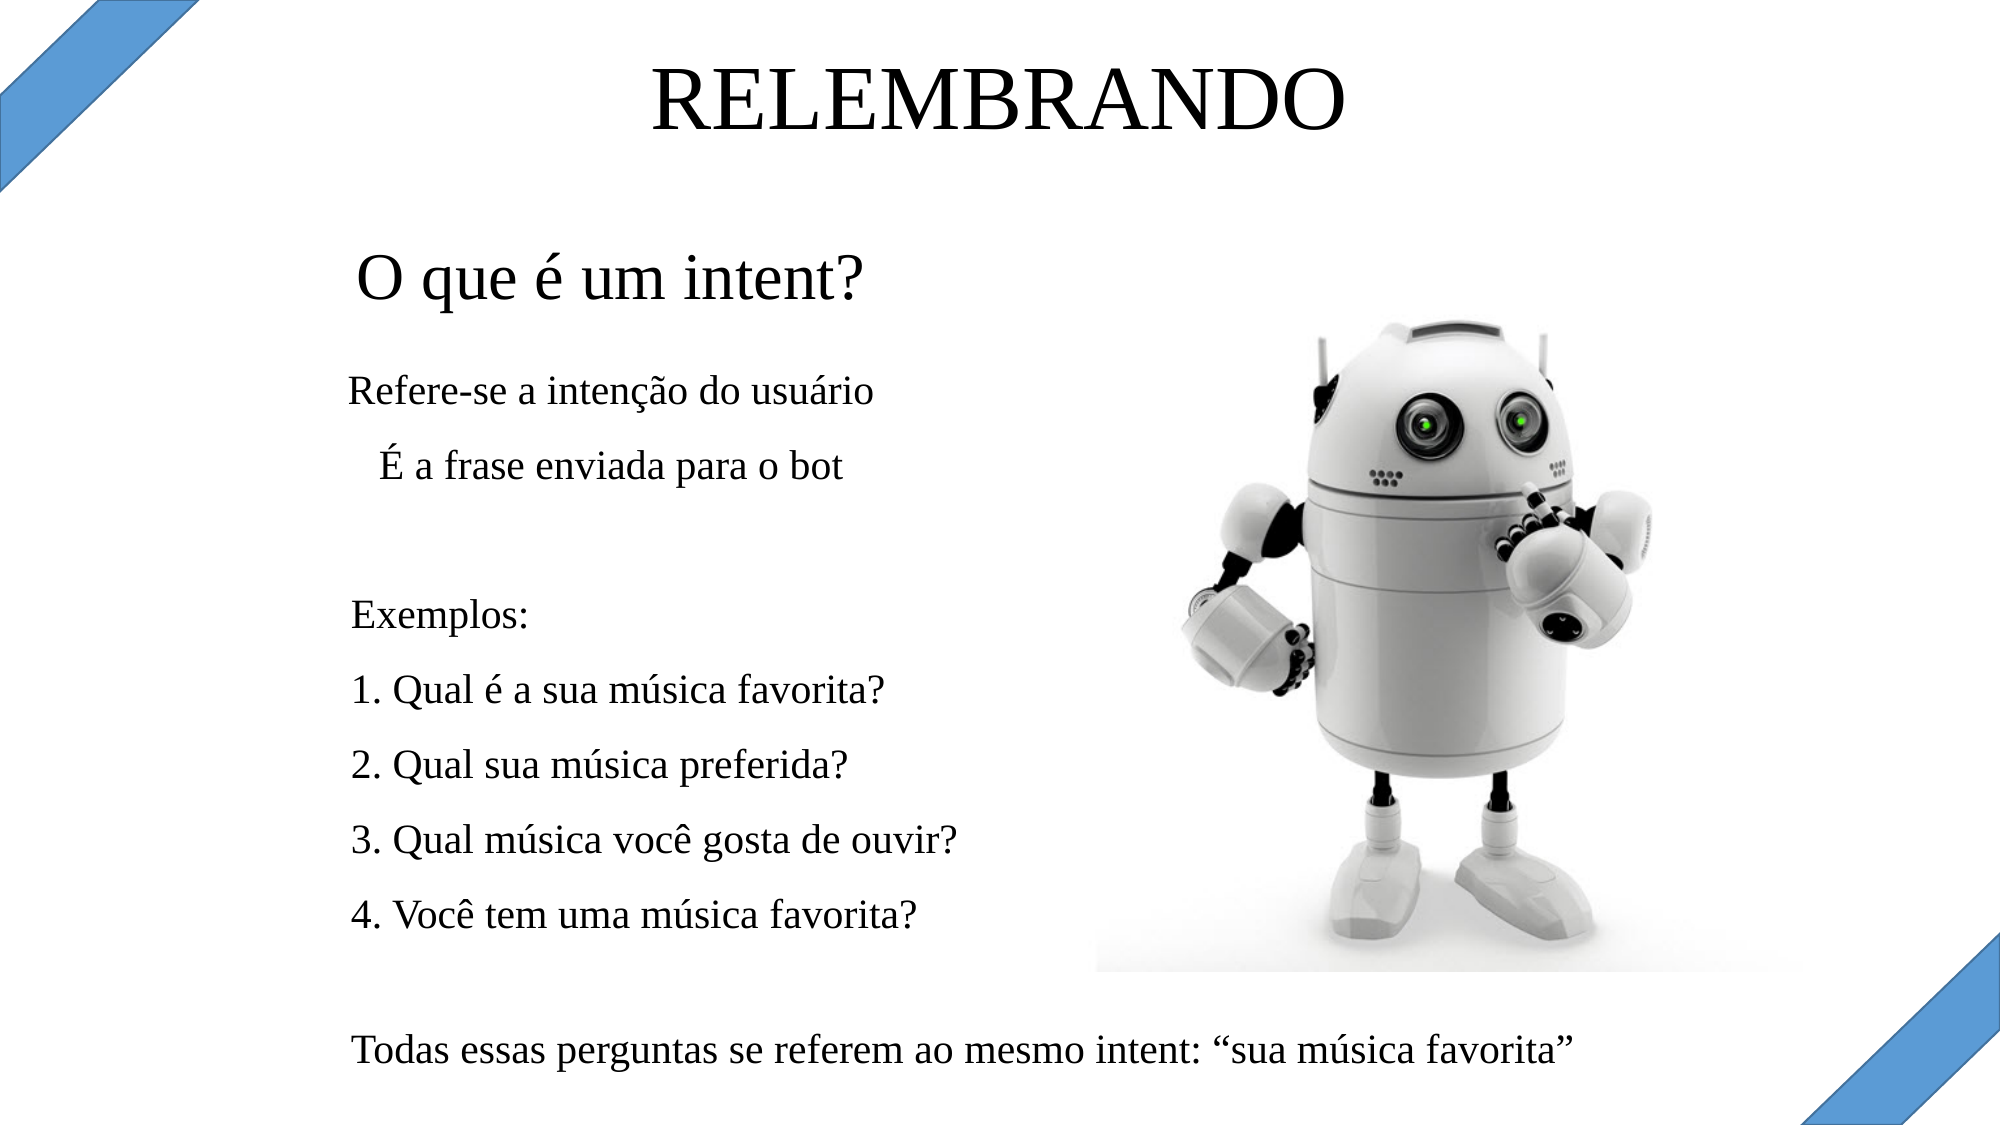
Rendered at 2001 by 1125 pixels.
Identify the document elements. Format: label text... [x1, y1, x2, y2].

picture [1058, 273, 1840, 972]
text_box O que é um intent? [126, 225, 1097, 321]
text_box [0, 0, 200, 193]
text_box Exemplos: 1. Qual é a sua música favorita? 2. Qual sua música preferida? 3. Qual música você gosta de ouvir? 4. Você tem uma música favorita? Todas essas perguntas se referem ao mesmo intent: “sua música favorita” [336, 554, 1664, 1079]
title RELEMBRANDO [137, 34, 1863, 167]
text_box Refere-se a intenção do usuário É a frase enviada para o bot [285, 330, 938, 496]
text_box [1800, 932, 2000, 1125]
